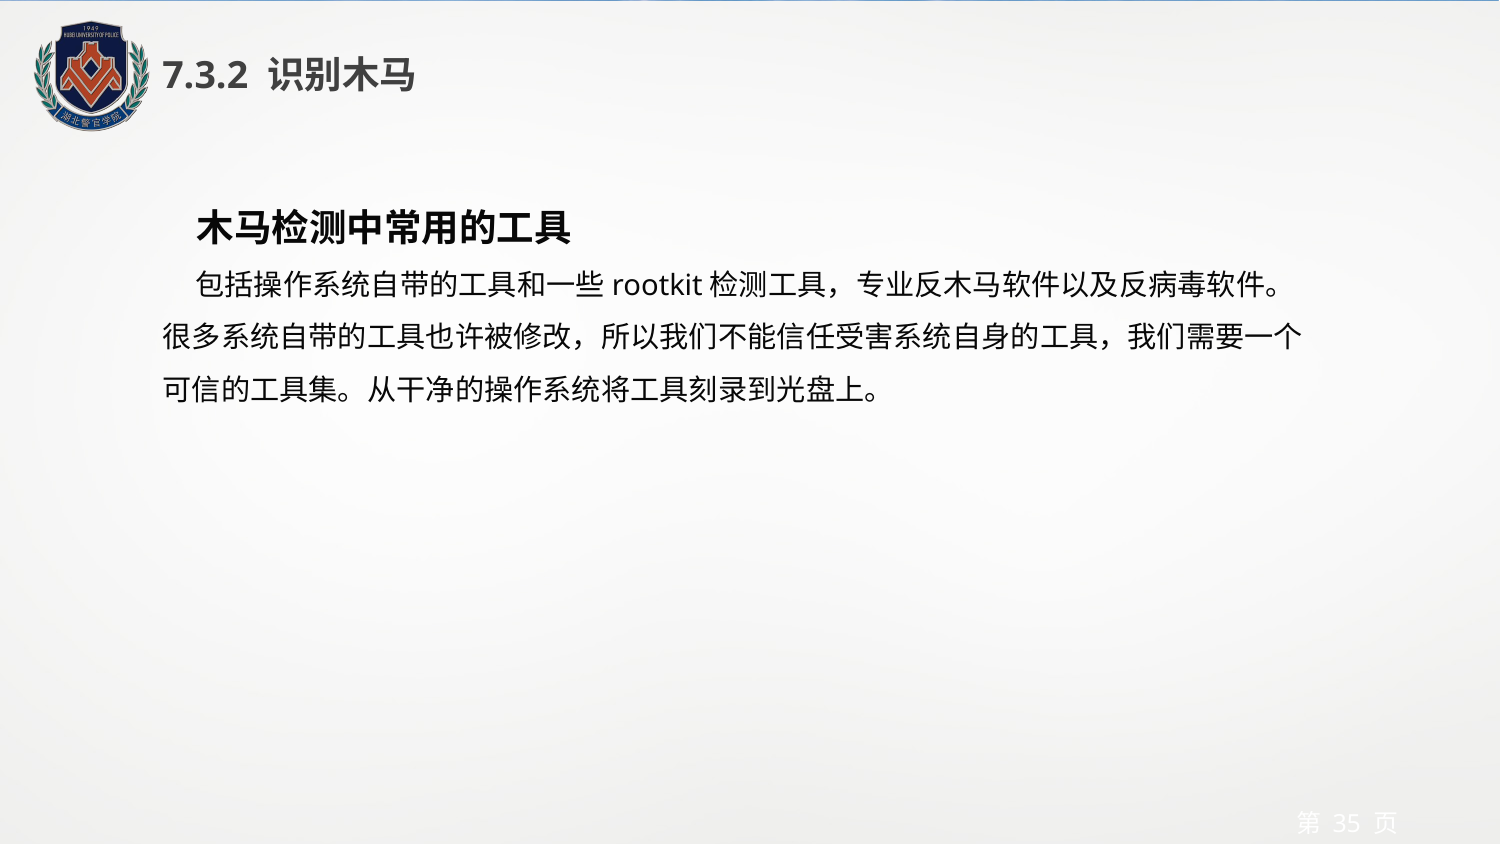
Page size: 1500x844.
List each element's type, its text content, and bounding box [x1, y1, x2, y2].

text_box 7.3.2 识别木马 [147, 43, 650, 103]
text_box 木马检测中常用的工具 包括操作系统自带的工具和一些rootkit检测工具，专业反木马软件以及反病毒软件。很多系统自带的工具也许被修改，所以我们不能信任受害系统自身的工具，我们需要一个可信的工具集。从干净的操作系统将工具刻录到光盘上。 [147, 173, 1318, 414]
picture [0, 0, 1500, 844]
